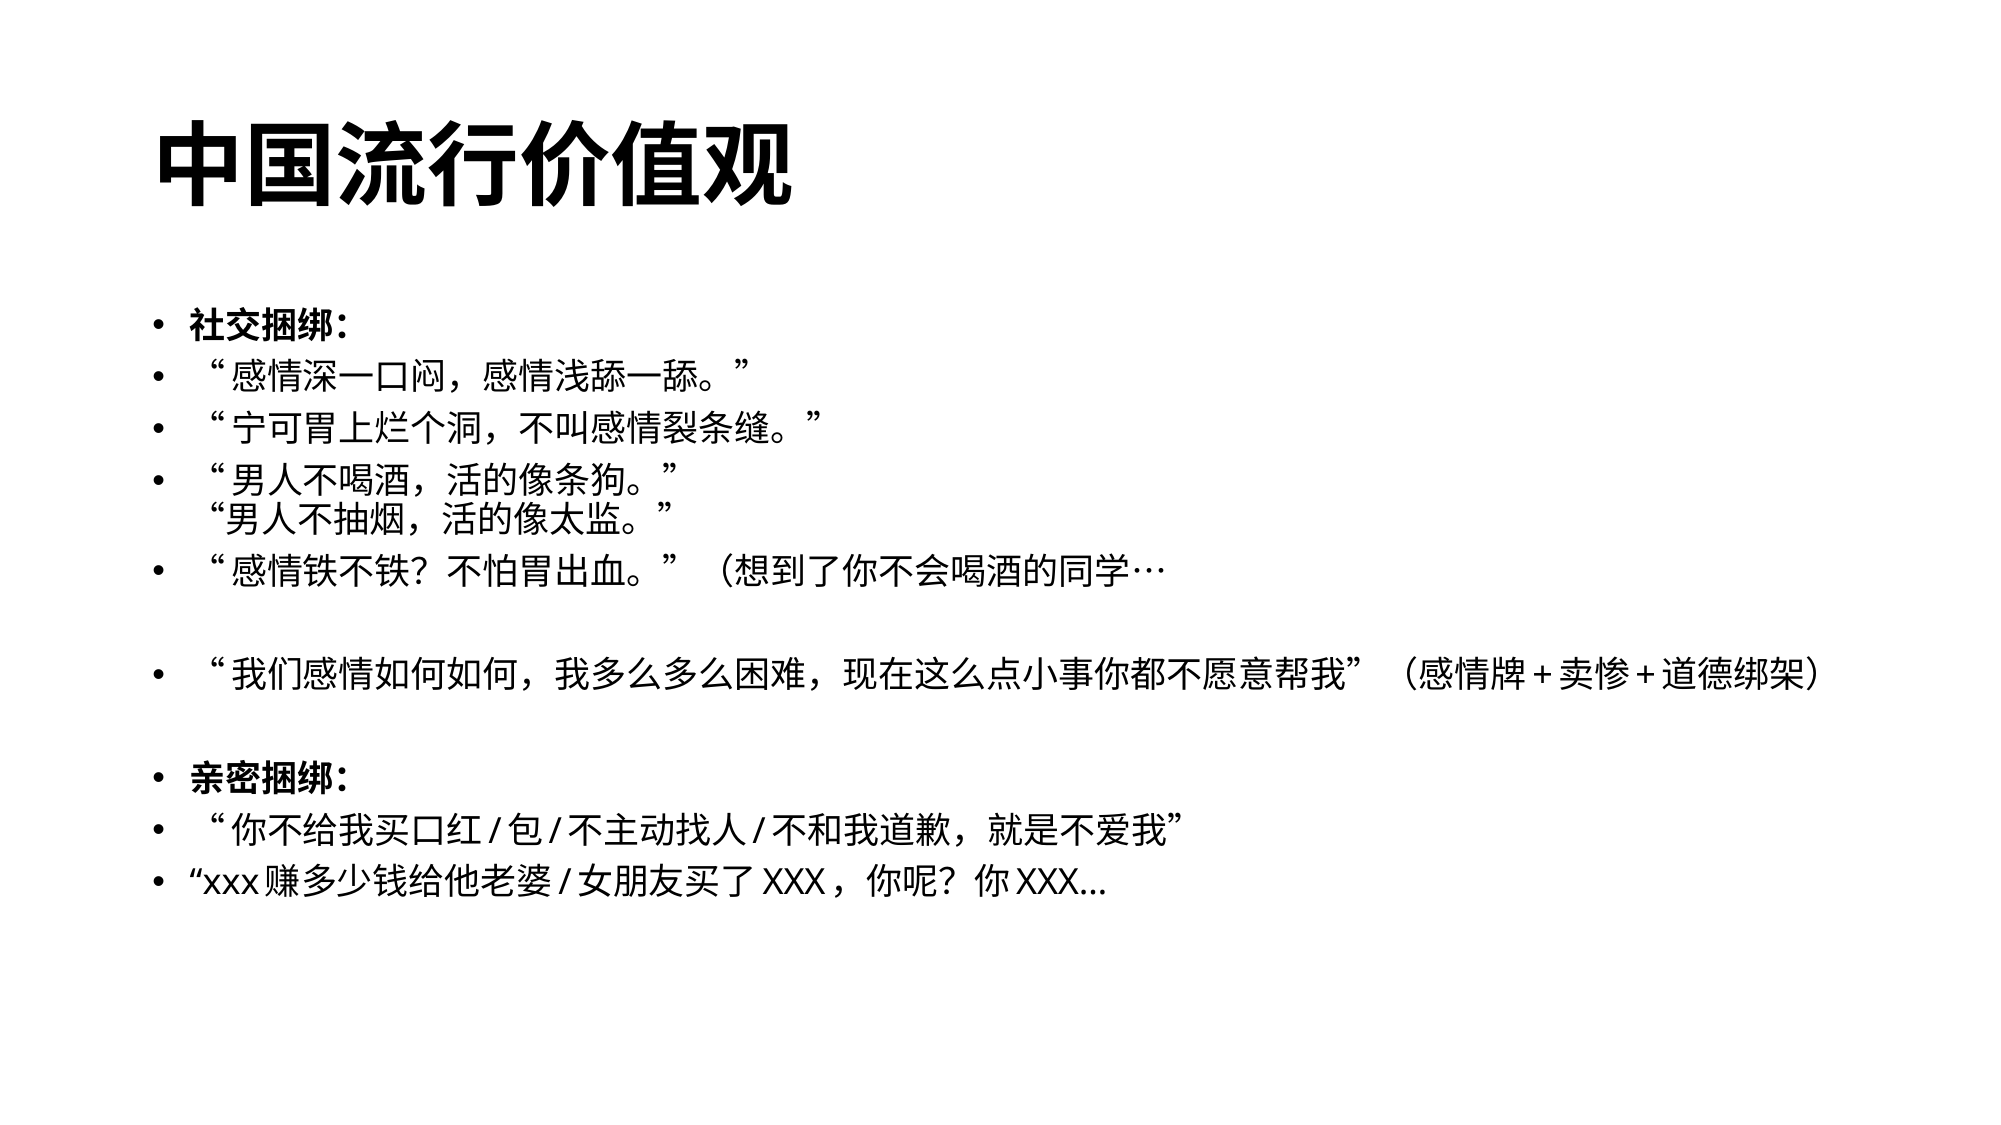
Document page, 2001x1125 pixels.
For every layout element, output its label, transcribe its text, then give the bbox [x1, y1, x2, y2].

list 社交捆绑： “感情深一口闷，感情浅舔一舔。” “宁可胃上烂个洞，不叫感情裂条缝。” “男人不喝酒，活的像条狗。” “男人不抽烟，活的像太监。” “感情铁不铁？不怕胃出血。”（想到了你不会喝酒的同学… “我们感情如何如何，我多么多么困难，现在这么点小事你都不愿意帮我”（感情牌+卖惨+道德绑架） 亲密捆绑： “你不给我买口红/包/不主动找人/不和我道歉，就是不爱我” “xxx赚多少钱给他老婆/女朋友买了XXX，你呢？你XXX… [137, 299, 1863, 1014]
title 中国流行价值观 [137, 59, 1863, 278]
